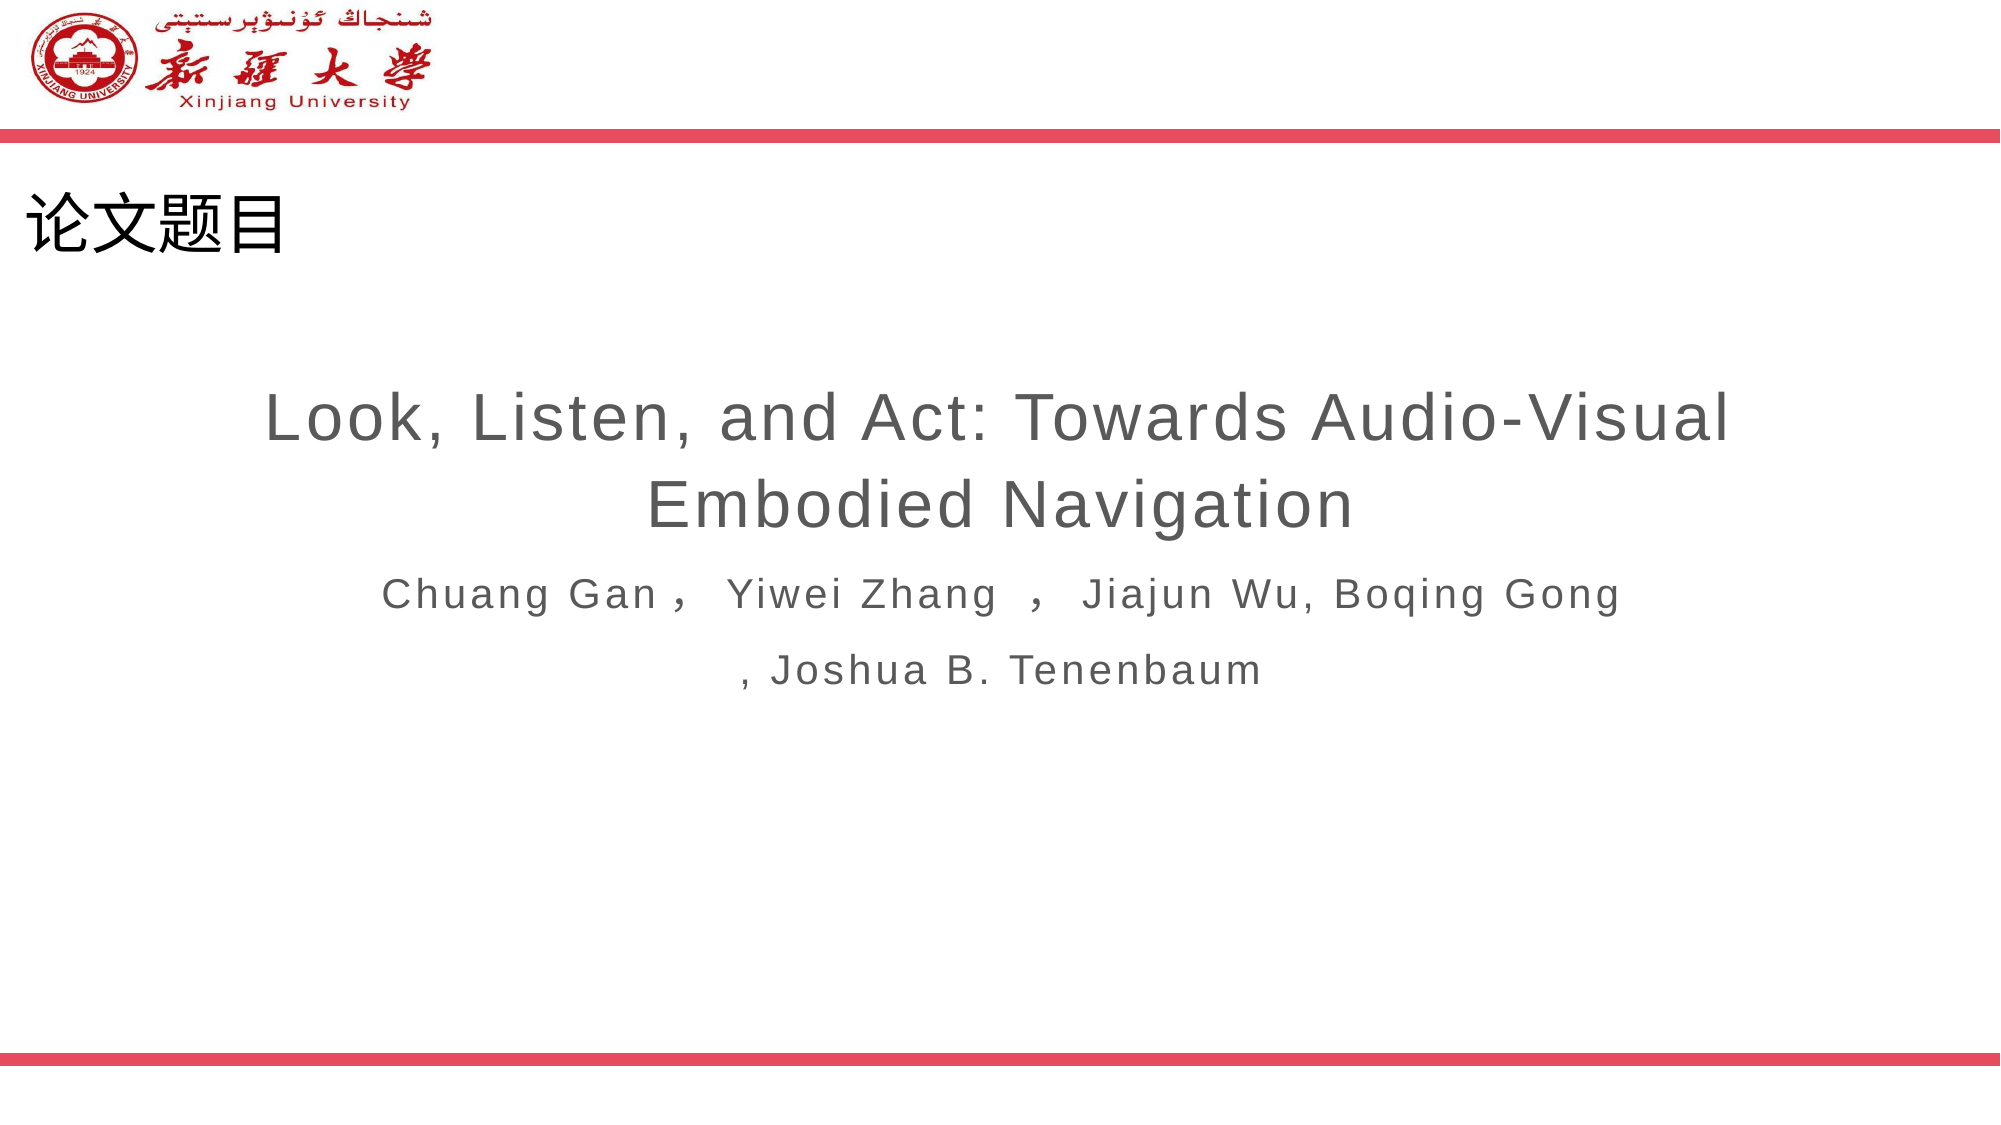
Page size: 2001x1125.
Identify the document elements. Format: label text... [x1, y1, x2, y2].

text_box [0, 1053, 2000, 1066]
text_box 论文题目 [9, 174, 430, 261]
subtitle Look, Listen, and Act: Towards Audio-Visual Embodied Navigation Chuang Gan，Yiwei Zhang ，Jiajun Wu, Boqing Gong , Joshua B. Tenenbaum [196, 357, 1805, 823]
text_box [0, 129, 2000, 143]
picture [0, 0, 482, 131]
